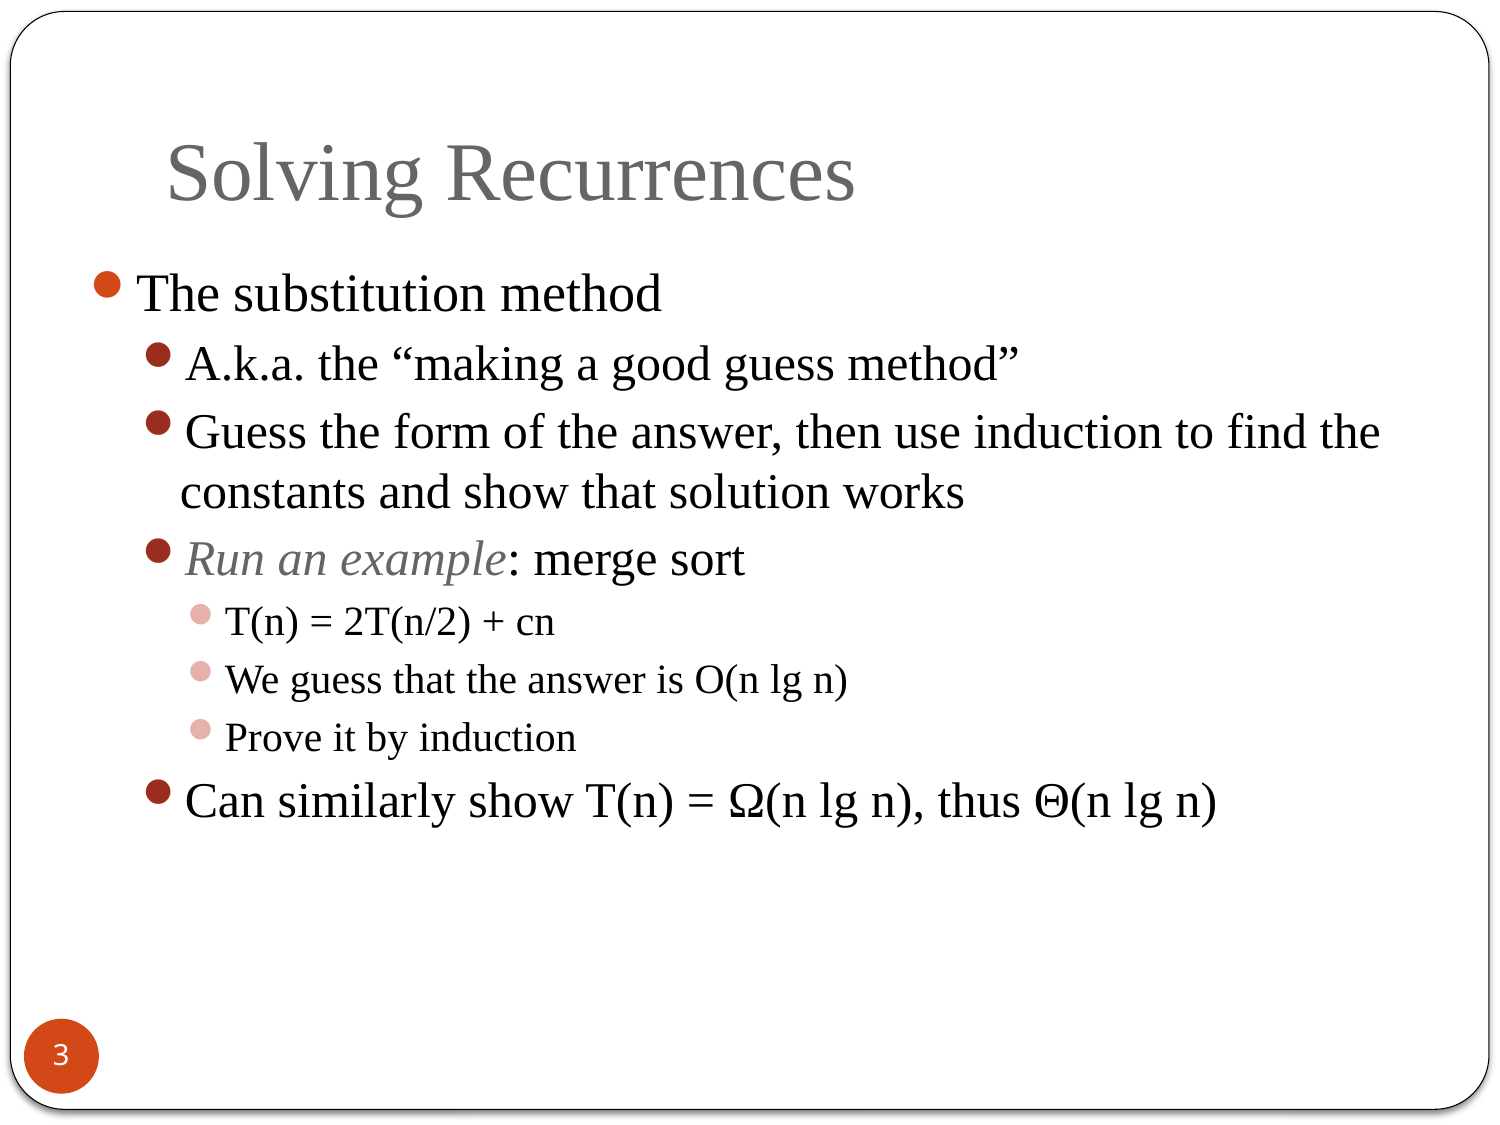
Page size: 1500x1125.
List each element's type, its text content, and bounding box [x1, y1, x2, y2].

list The substitution method A.k.a. the “making a good guess method” Guess the form of the answer, then use induction to find the constants and show that solution works Run an example: merge sort T(n) = 2T(n/2) + cn We guess that the answer is O(n lg n) Prove it by induction Can similarly show T(n) = Ω(n lg n), thus Θ(n lg n) [74, 249, 1451, 963]
slide_number 3 [23, 1018, 99, 1094]
title Solving Recurrences [149, 44, 1426, 233]
